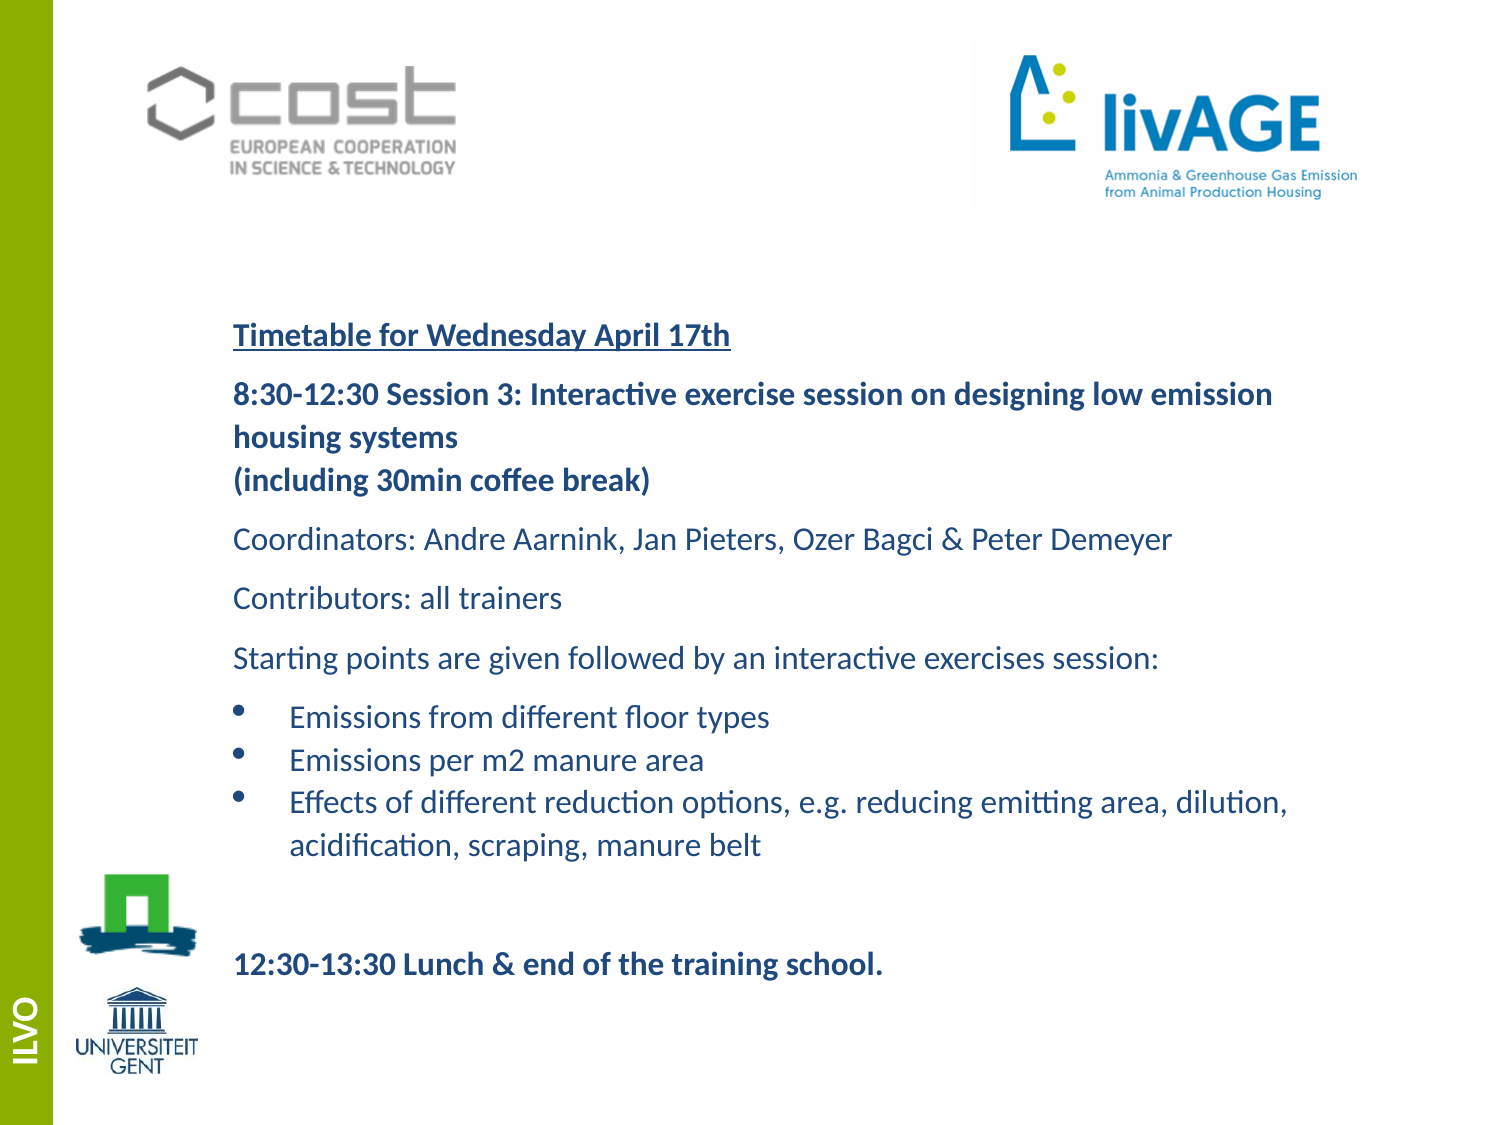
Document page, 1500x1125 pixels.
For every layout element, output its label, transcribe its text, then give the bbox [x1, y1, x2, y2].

picture [972, 36, 1400, 215]
picture [76, 987, 199, 1074]
picture [66, 862, 208, 967]
text_box Timetable for Wednesday April 17th 8:30-12:30 Session 3: Interactive exercise session on designing low emission housing systems (including 30min coffee break) Coordinators: Andre Aarnink, Jan Pieters, Ozer Bagci & Peter Demeyer Contributors: all trainers Starting points are given followed by an interactive exercises session: Emissions from different floor types Emissions per m2 manure area Effects of different reduction options, e.g. reducing emitting area, dilution, acidification, scraping, manure belt 12:30-13:30 Lunch & end of the training school. [218, 302, 1388, 990]
picture [147, 66, 456, 178]
